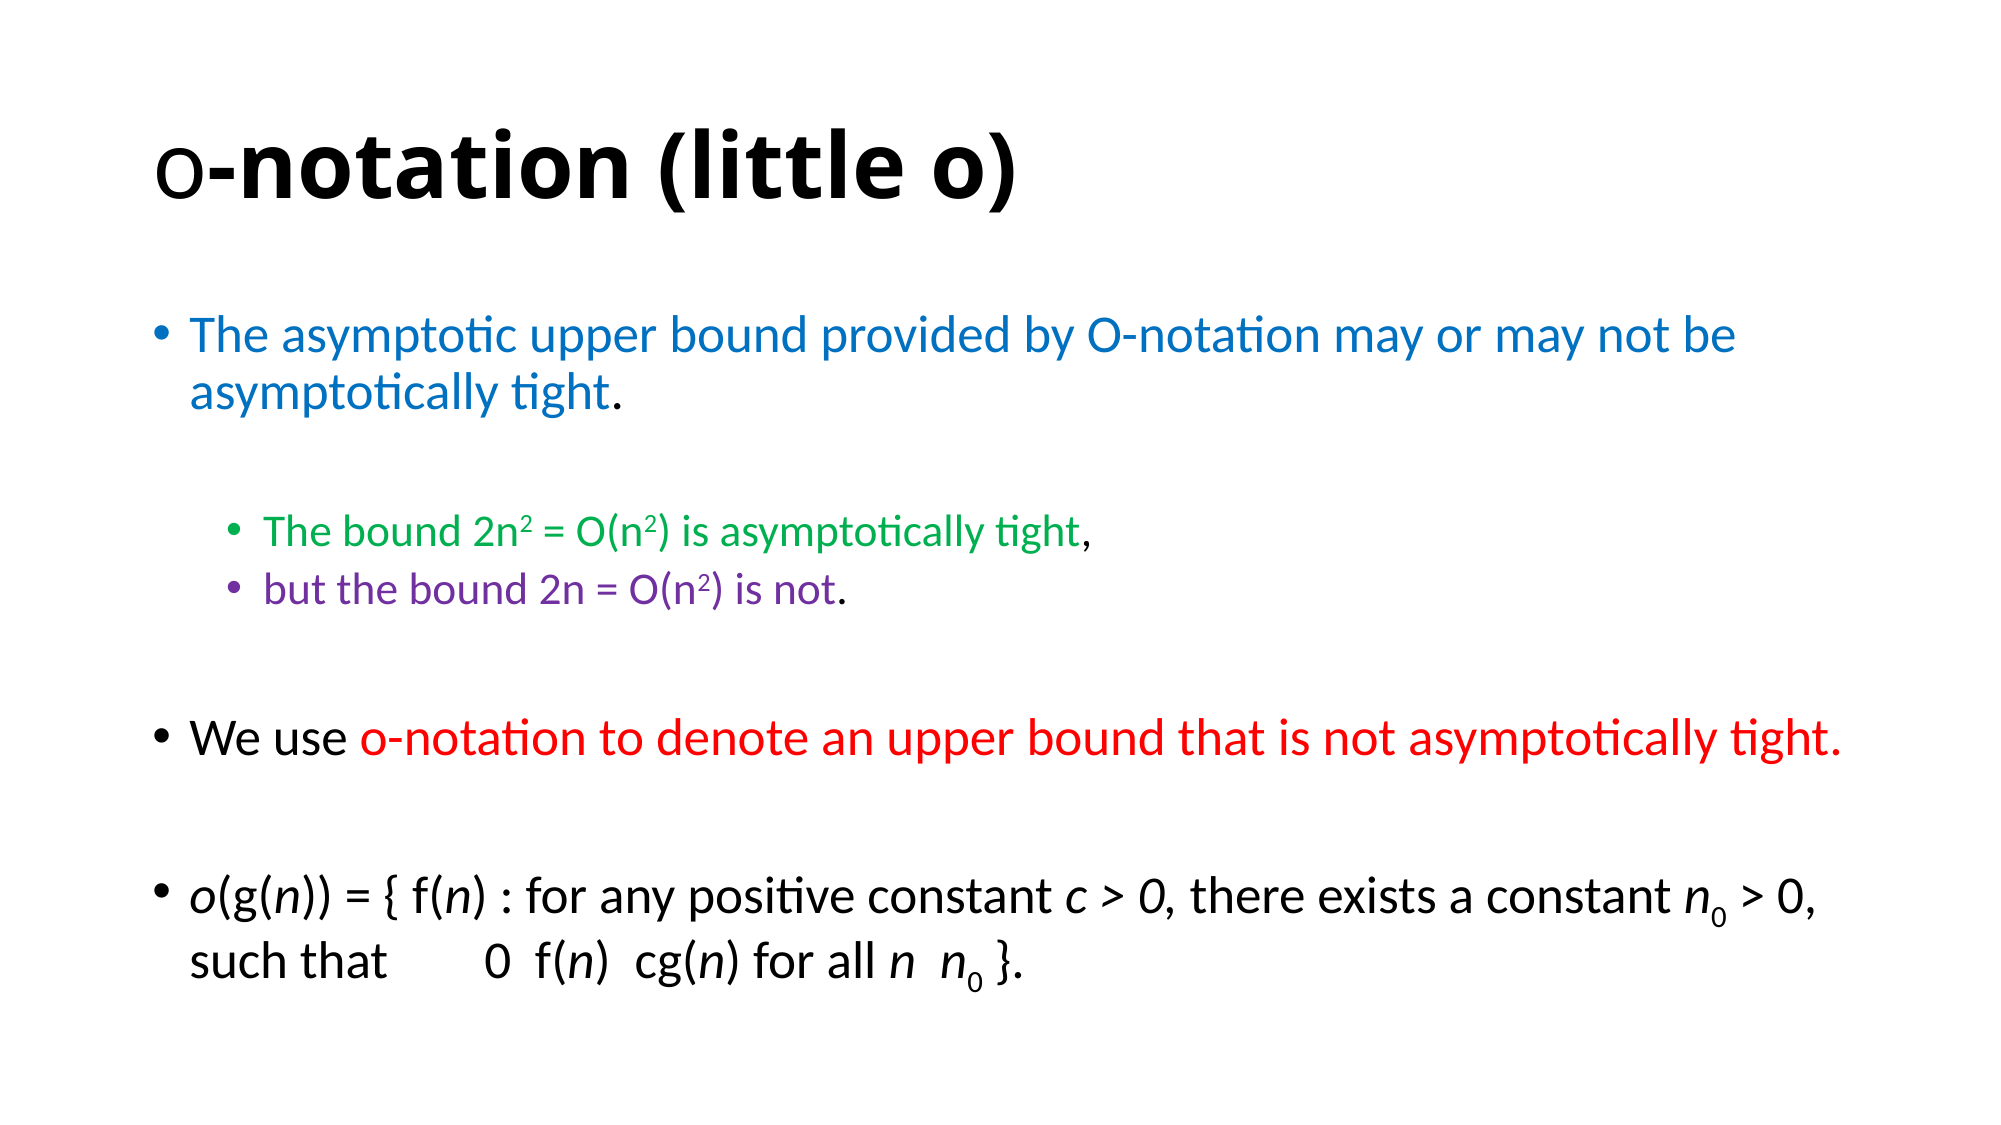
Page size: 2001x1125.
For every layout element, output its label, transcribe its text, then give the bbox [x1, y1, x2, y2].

title o-notation (little o) [137, 59, 1863, 278]
